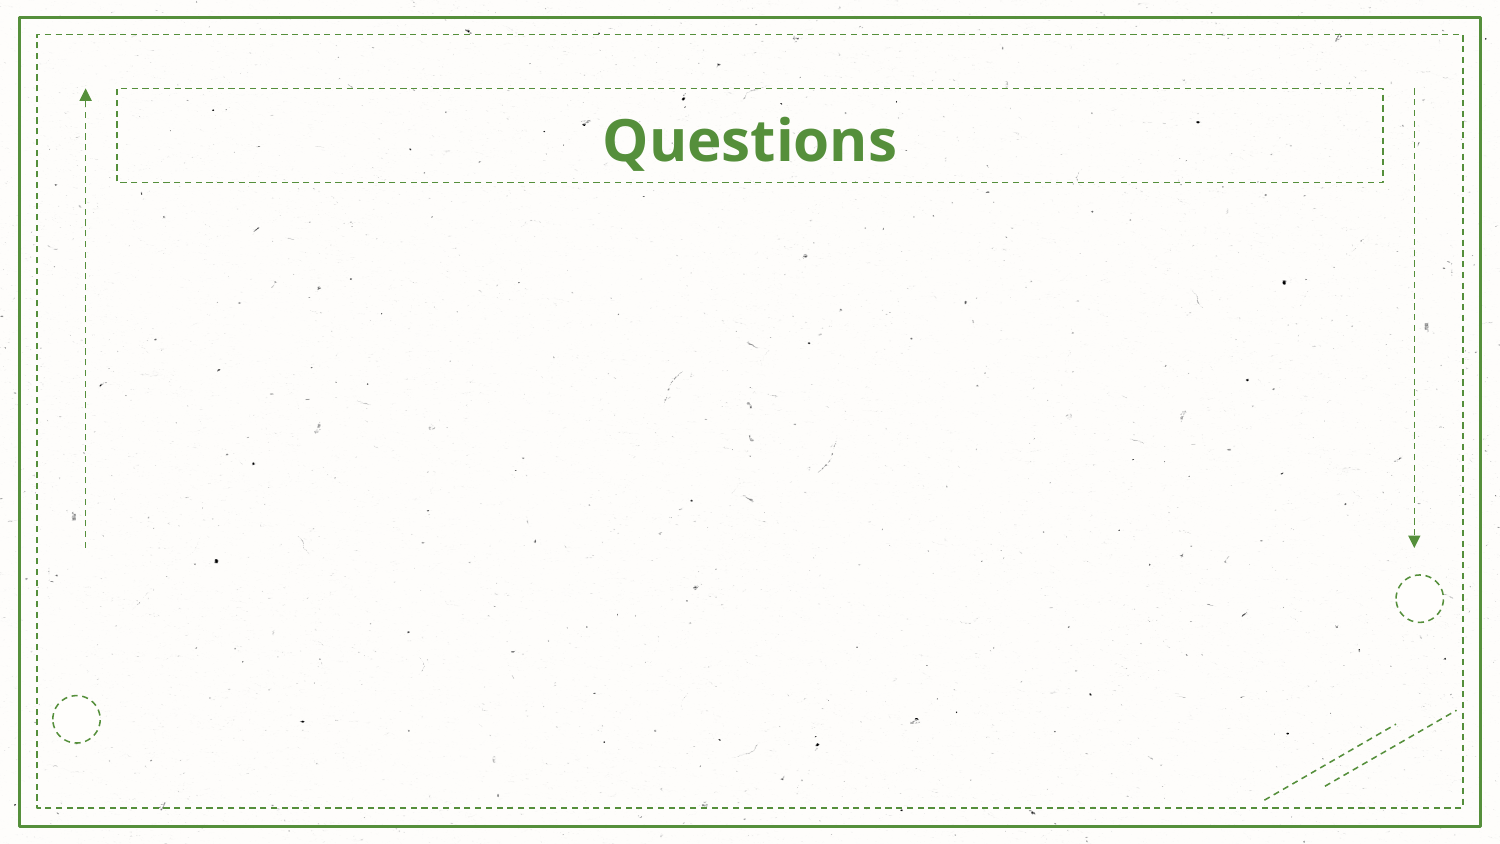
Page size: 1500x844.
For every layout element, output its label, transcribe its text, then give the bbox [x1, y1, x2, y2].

picture [0, 0, 1500, 844]
title Questions [116, 88, 1384, 183]
